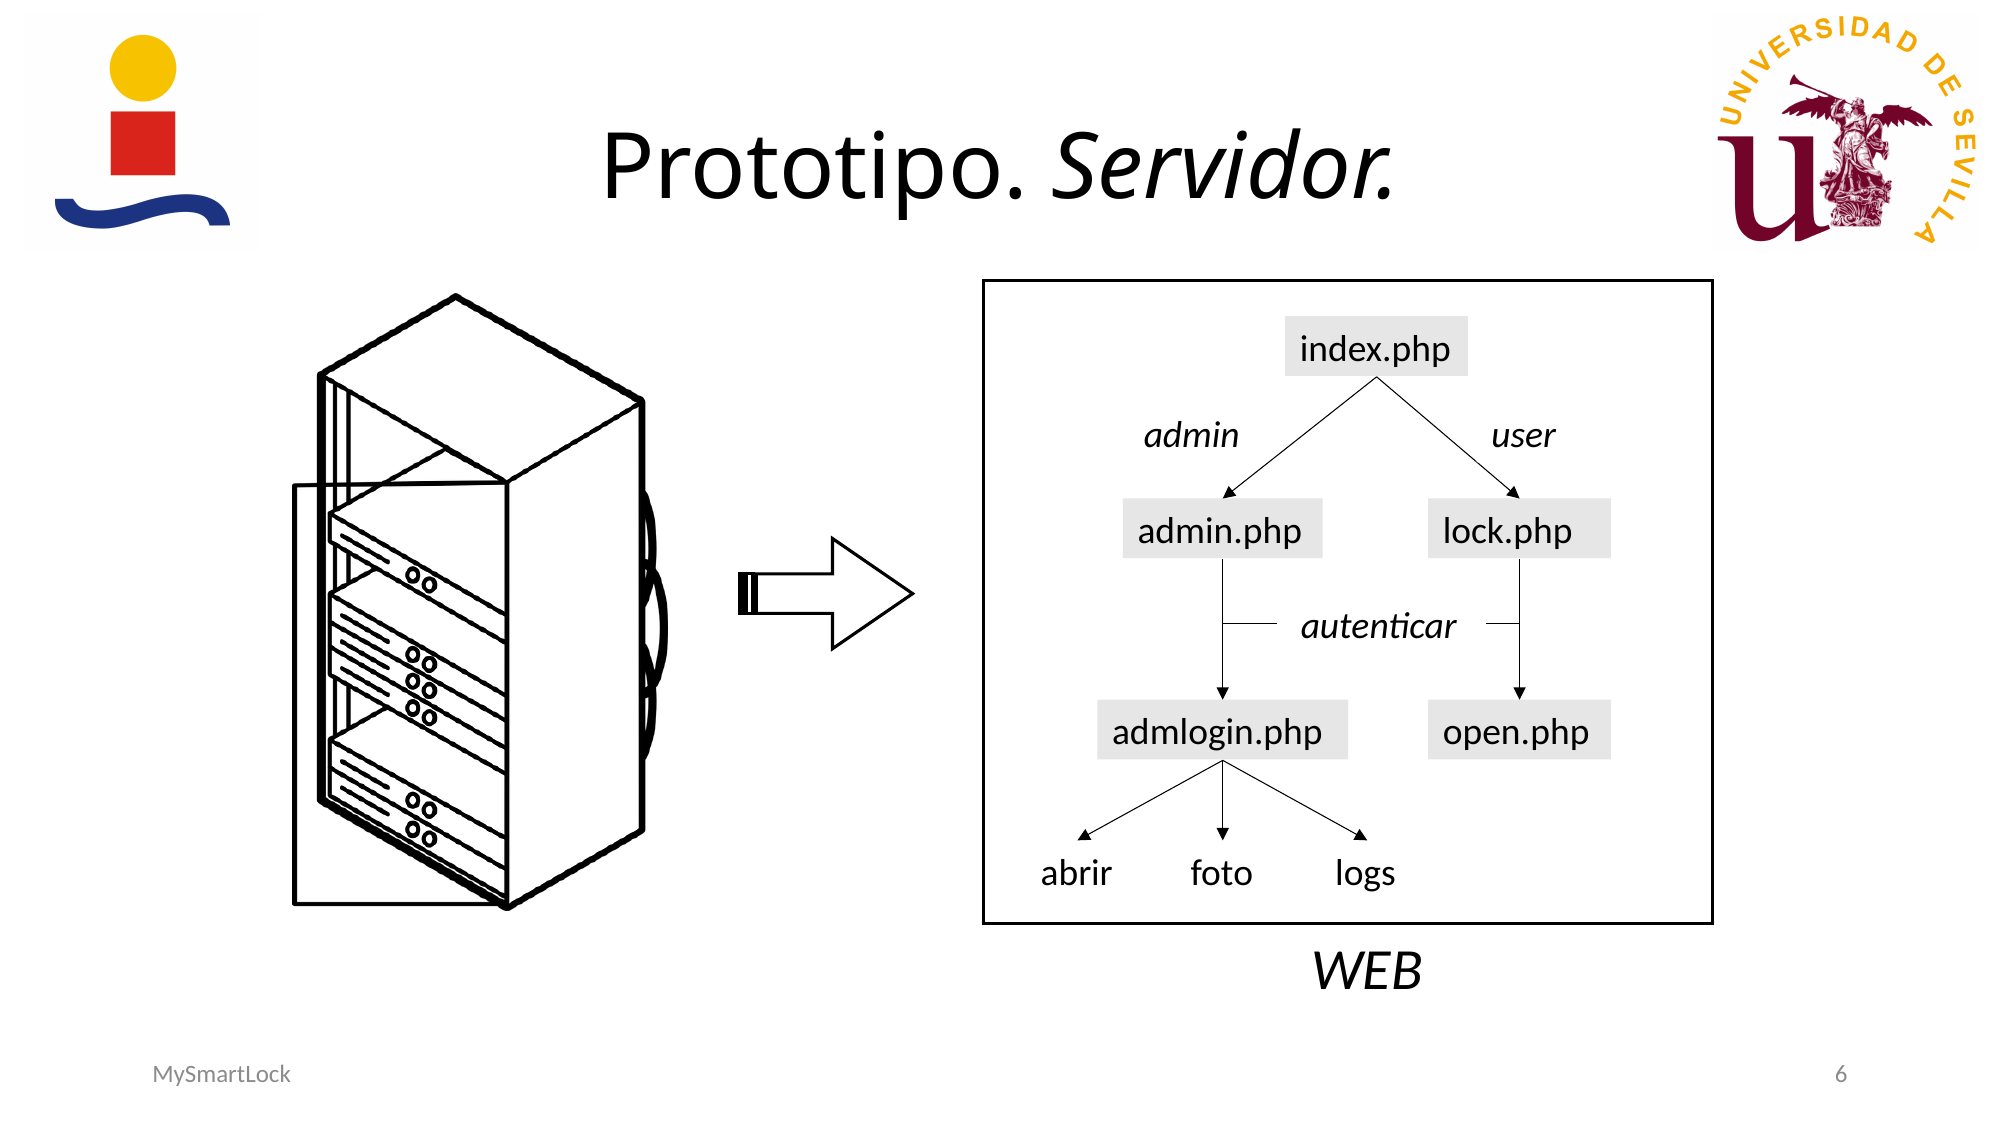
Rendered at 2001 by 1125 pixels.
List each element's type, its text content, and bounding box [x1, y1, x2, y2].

picture [24, 13, 261, 250]
title Prototipo. Servidor. [287, 59, 1713, 278]
footer MySmartLock [137, 1042, 813, 1103]
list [292, 293, 668, 911]
picture [1712, 13, 1980, 250]
text_box WEB [1296, 924, 1441, 1009]
slide_number 6 [1412, 1042, 1863, 1103]
text_box [738, 573, 744, 614]
text_box [755, 536, 915, 651]
text_box [745, 573, 754, 614]
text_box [983, 280, 1713, 924]
